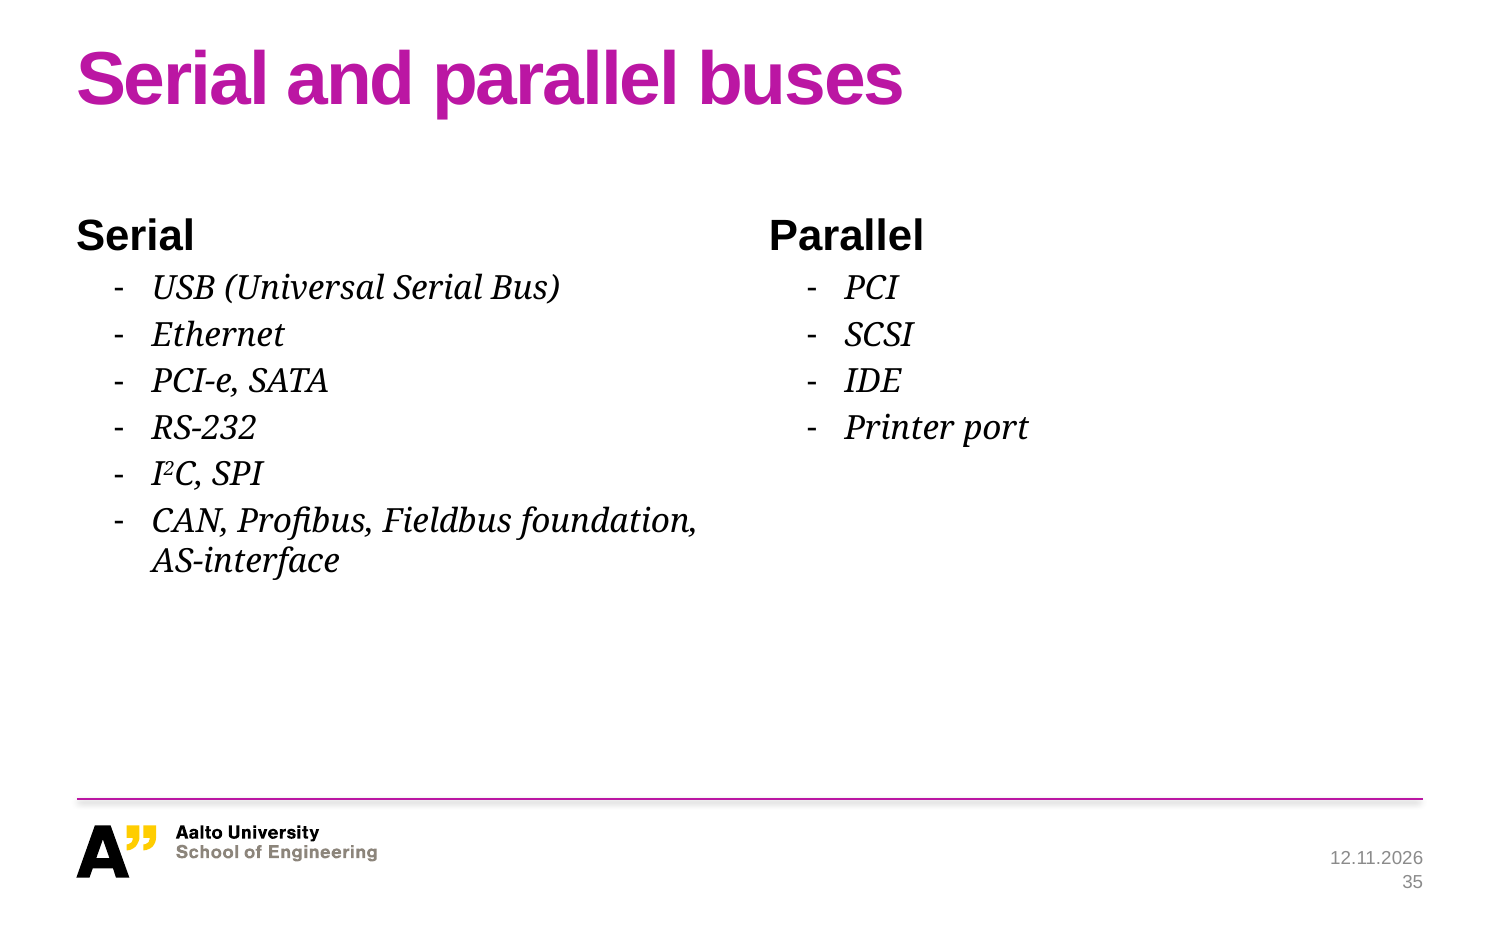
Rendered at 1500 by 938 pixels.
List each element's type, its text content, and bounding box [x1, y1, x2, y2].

list Parallel PCI SCSI IDE Printer port [768, 206, 1424, 755]
slide_number 35 [829, 870, 1424, 893]
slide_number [829, 844, 1424, 870]
title Serial and parallel buses [76, 43, 1424, 207]
list Serial USB (Universal Serial Bus) Ethernet PCI-e, SATA RS-232 I2C, SPI CAN, Profibus, Fieldbus foundation, AS-interface [76, 206, 731, 755]
